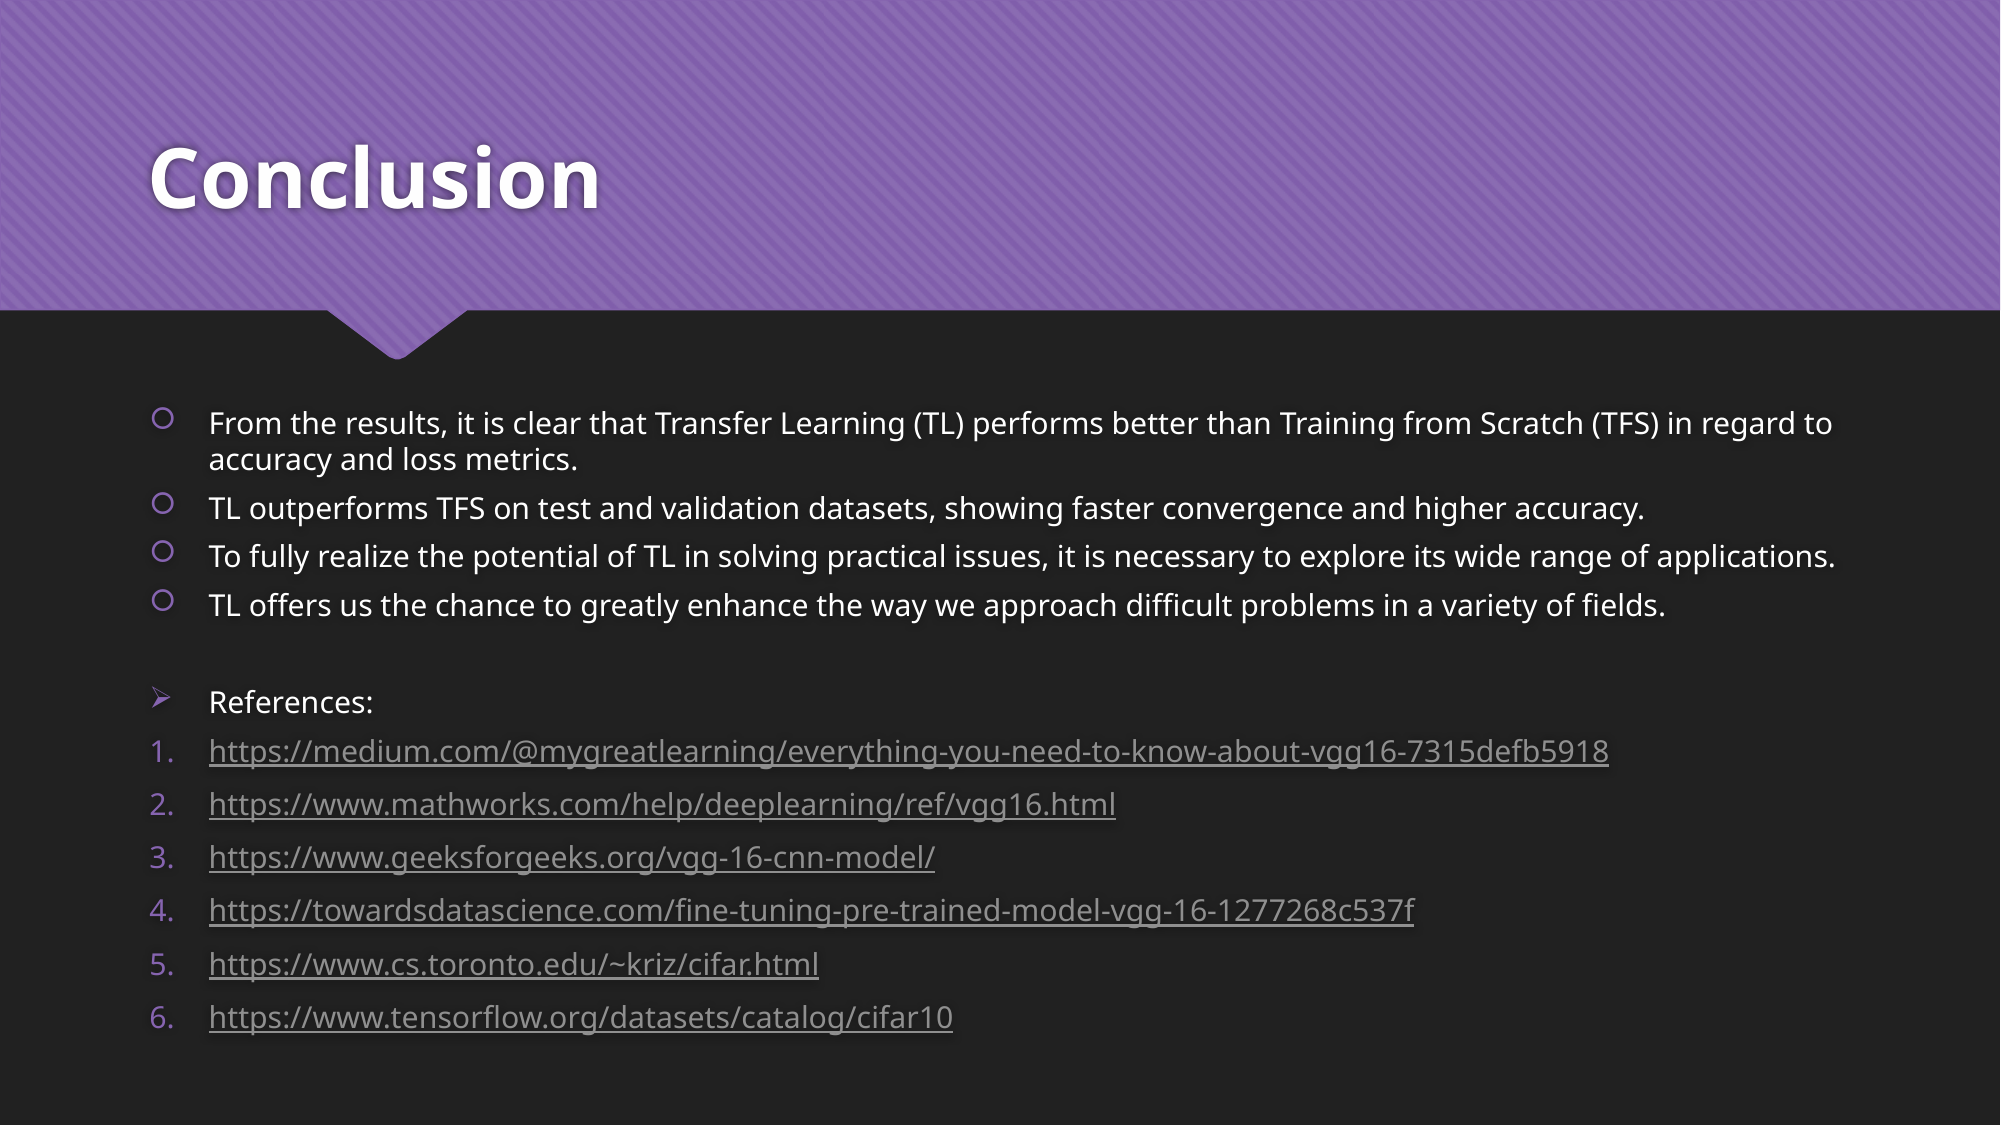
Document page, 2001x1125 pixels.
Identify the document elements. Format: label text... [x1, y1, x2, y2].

list From the results, it is clear that Transfer Learning (TL) performs better than Training from Scratch (TFS) in regard to accuracy and loss metrics. TL outperforms TFS on test and validation datasets, showing faster convergence and higher accuracy. To fully realize the potential of TL in solving practical issues, it is necessary to explore its wide range of applications. TL offers us the chance to greatly enhance the way we approach difficult problems in a variety of fields. References: https://medium.com/@mygreatlearning/everything-you-need-to-know-about-vgg16-7315defb5918 https://www.mathworks.com/help/deeplearning/ref/vgg16.html https://www.geeksforgeeks.org/vgg-16-cnn-model/ https://towardsdatascience.com/fine-tuning-pre-trained-model-vgg-16-1277268c537f https://www.cs.toronto.edu/~kriz/cifar.html https://www.tensorflow.org/datasets/catalog/cifar10 [134, 364, 1866, 1068]
title Conclusion [132, 73, 1868, 233]
